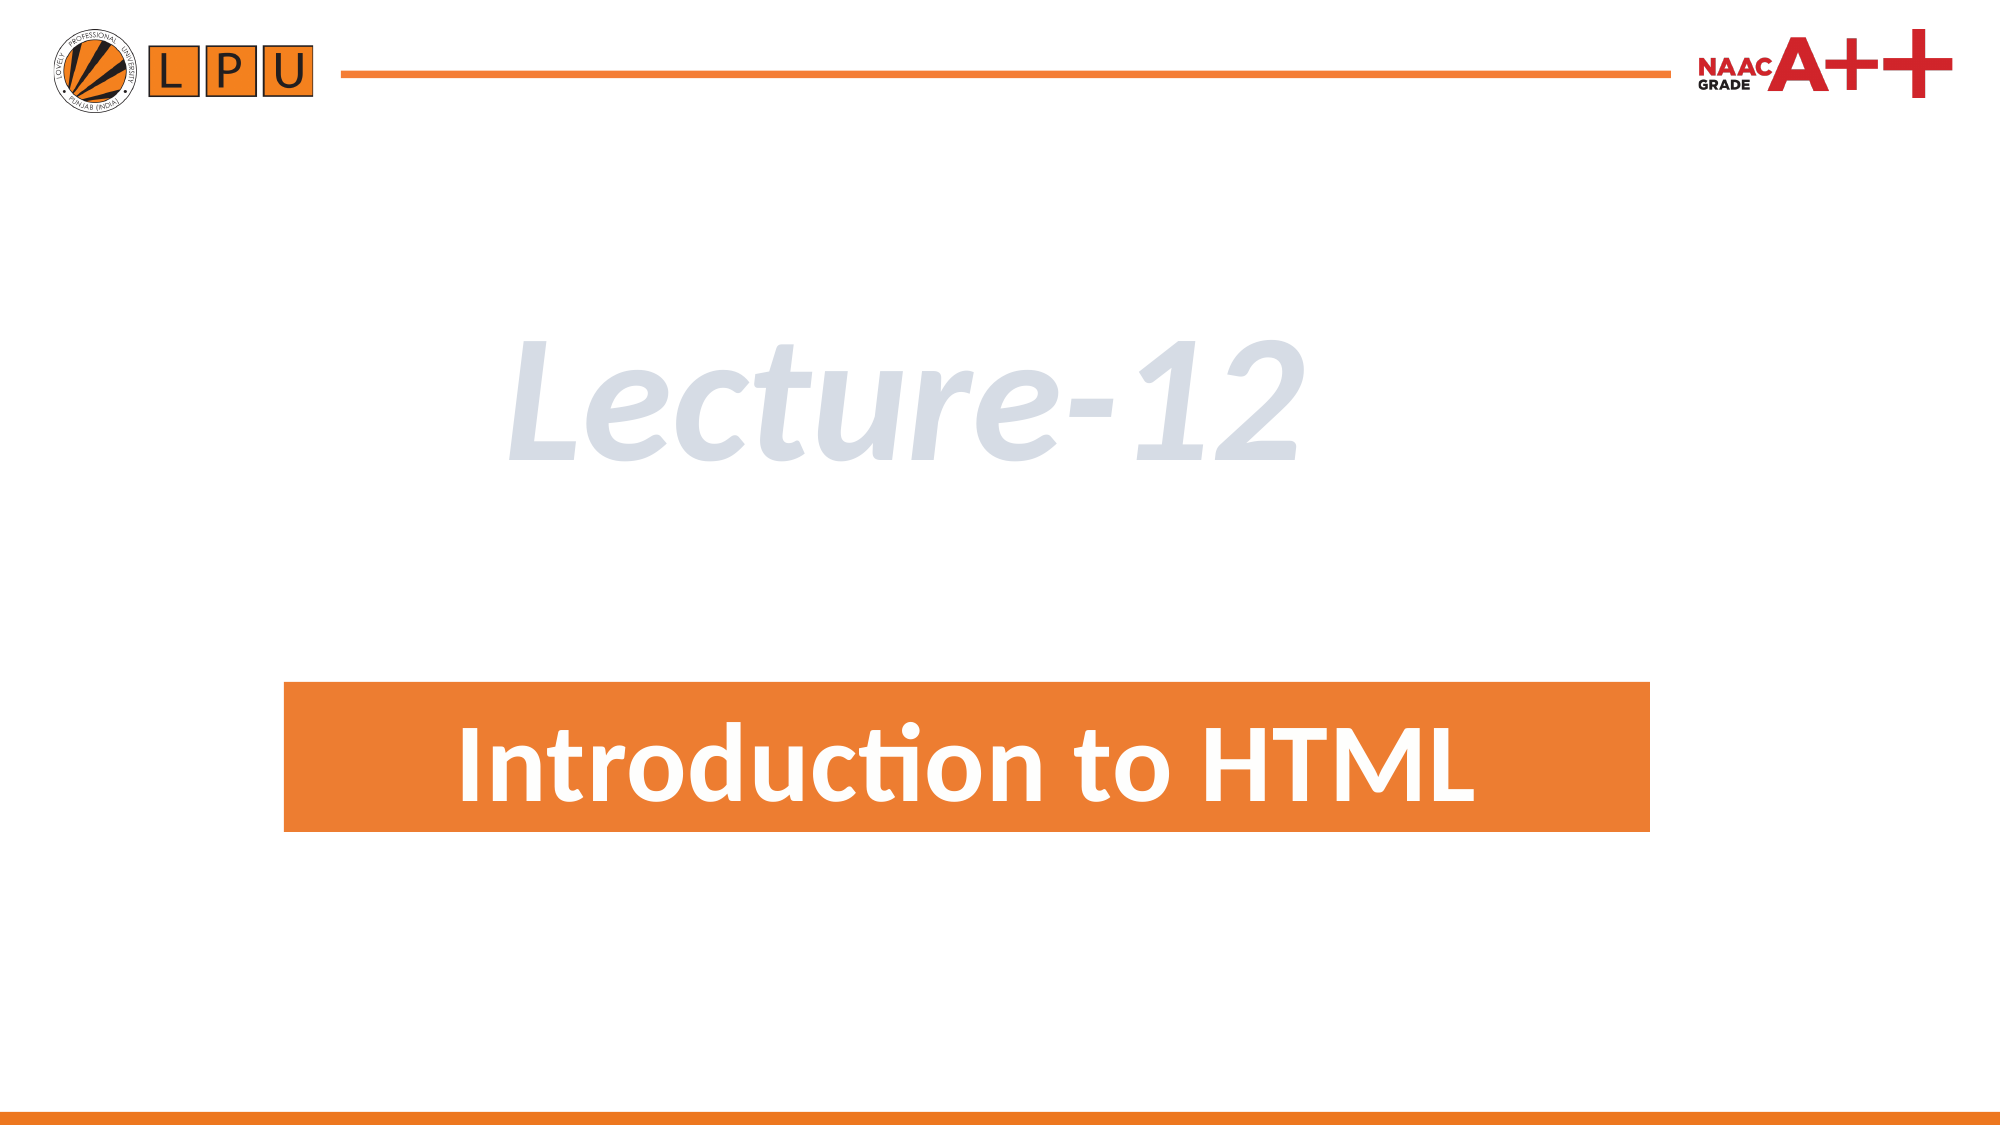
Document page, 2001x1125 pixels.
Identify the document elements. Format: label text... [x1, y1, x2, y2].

text_box Introduction to HTML [283, 681, 1650, 832]
text_box Lecture-12 [357, 167, 1453, 607]
